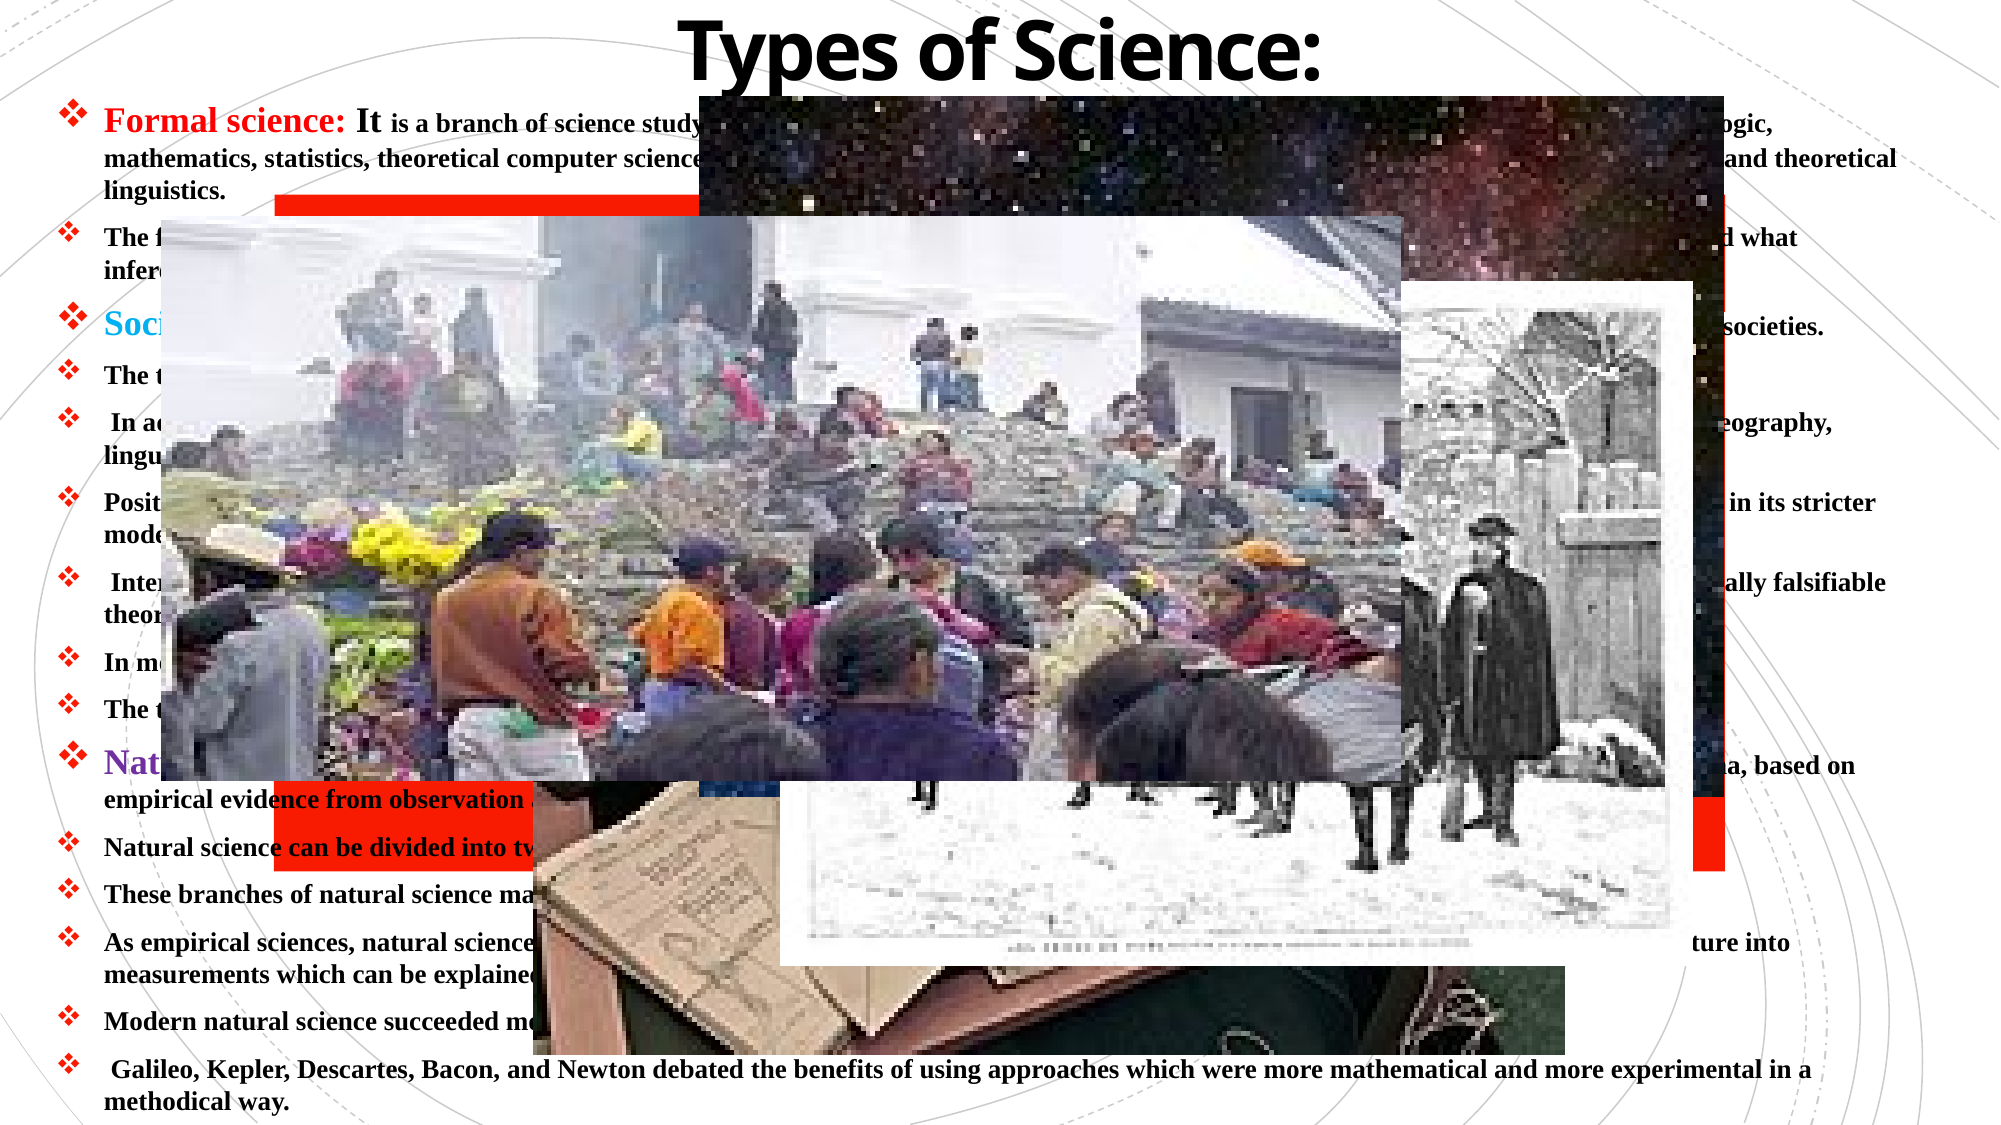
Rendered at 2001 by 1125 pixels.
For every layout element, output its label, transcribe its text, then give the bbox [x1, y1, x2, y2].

title Types of Science: [288, 0, 1713, 96]
subtitle Formal science: It is a branch of science studying disciplines concerned with abstract structures described by formal systems, such as logic, mathematics, statistics, theoretical computer science, artificial intelligence, information theory, game theory, systems theory, decision theory, and theoretical linguistics. The formal sciences aid the natural and social sciences by providing information about the structures used to describe the physical world, and what inferences may be made about them. Social science: It is one of the branches of science, devoted to the study of societies and the relationships among individuals within those societies. The term was formerly used to refer to the field of sociology, the original "science of society", established in the 18th century. In addition to sociology, it now encompasses a wide array of academic disciplines, including anthropology, archaeology, economics, human geography, linguistics, management science, communication science, and political science. Positivist social scientists use methods resembling those used in the natural sciences as tools for understanding societies, and so define science in its stricter modern sense. Interpretivist or speculative social scientists, by contrast, may use social critique or symbolic interpretation rather than constructing empirically falsifiable theories, and thus treat science in its broader sense. In modern academic practice, researchers are often eclectic, using multiple. The term social research has also acquired a degree of autonomy as practitioners from various disciplines share similar goals and methods. Natural science: It is one of the branches of science concerned with the description, understanding and prediction of natural phenomena, based on empirical evidence from observation and experimentation. Natural science can be divided into two main branches: life science and physical science. These branches of natural science may be further divided into more specialized branches (also known as fields). As empirical sciences, natural sciences use tools from the formal sciences, such as mathematics and logic, converting information about nature into measurements which can be explained as clear statements of the "laws of nature". Modern natural science succeeded more classical approaches to natural philosophy. Galileo, Kepler, Descartes, Bacon, and Newton debated the benefits of using approaches which were more mathematical and more experimental in a methodical way. [40, 96, 1927, 1125]
picture [160, 96, 1725, 1055]
